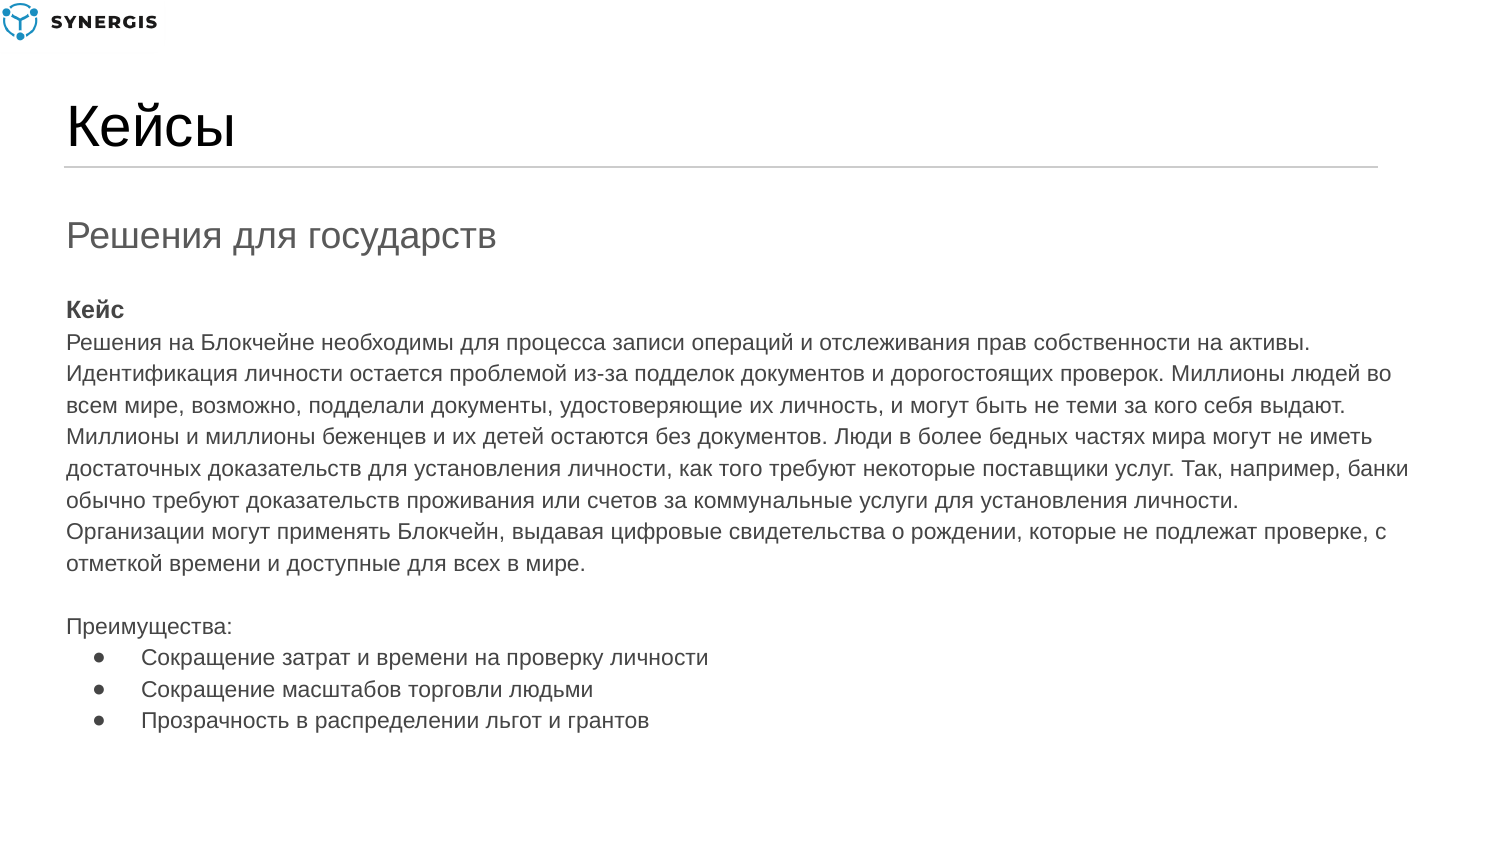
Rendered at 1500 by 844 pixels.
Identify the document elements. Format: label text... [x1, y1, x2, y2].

picture [0, 0, 158, 43]
text_box Решения для государств Кейс Решения на Блокчейне необходимы для процесса записи операций и отслеживания прав собственности на активы. Идентификация личности остается проблемой из-за подделок документов и дорогостоящих проверок. Миллионы людей во всем мире, возможно, подделали документы, удостоверяющие их личность, и могут быть не теми за кого себя выдают. Миллионы и миллионы беженцев и их детей остаются без документов. Люди в более бедных частях мира могут не иметь достаточных доказательств для установления личности, как того требуют некоторые поставщики услуг. Так, например, банки обычно требуют доказательств проживания или счетов за коммунальные услуги для установления личности. Организации могут применять Блокчейн, выдавая цифровые свидетельства о рождении, которые не подлежат проверке, с отметкой времени и доступные для всех в мире. Преимущества: Сокращение затрат и времени на проверку личности Сокращение масштабов торговли людьми Прозрачность в распределении льгот и грантов [51, 188, 1449, 750]
text_box Кейсы [51, 72, 1449, 167]
